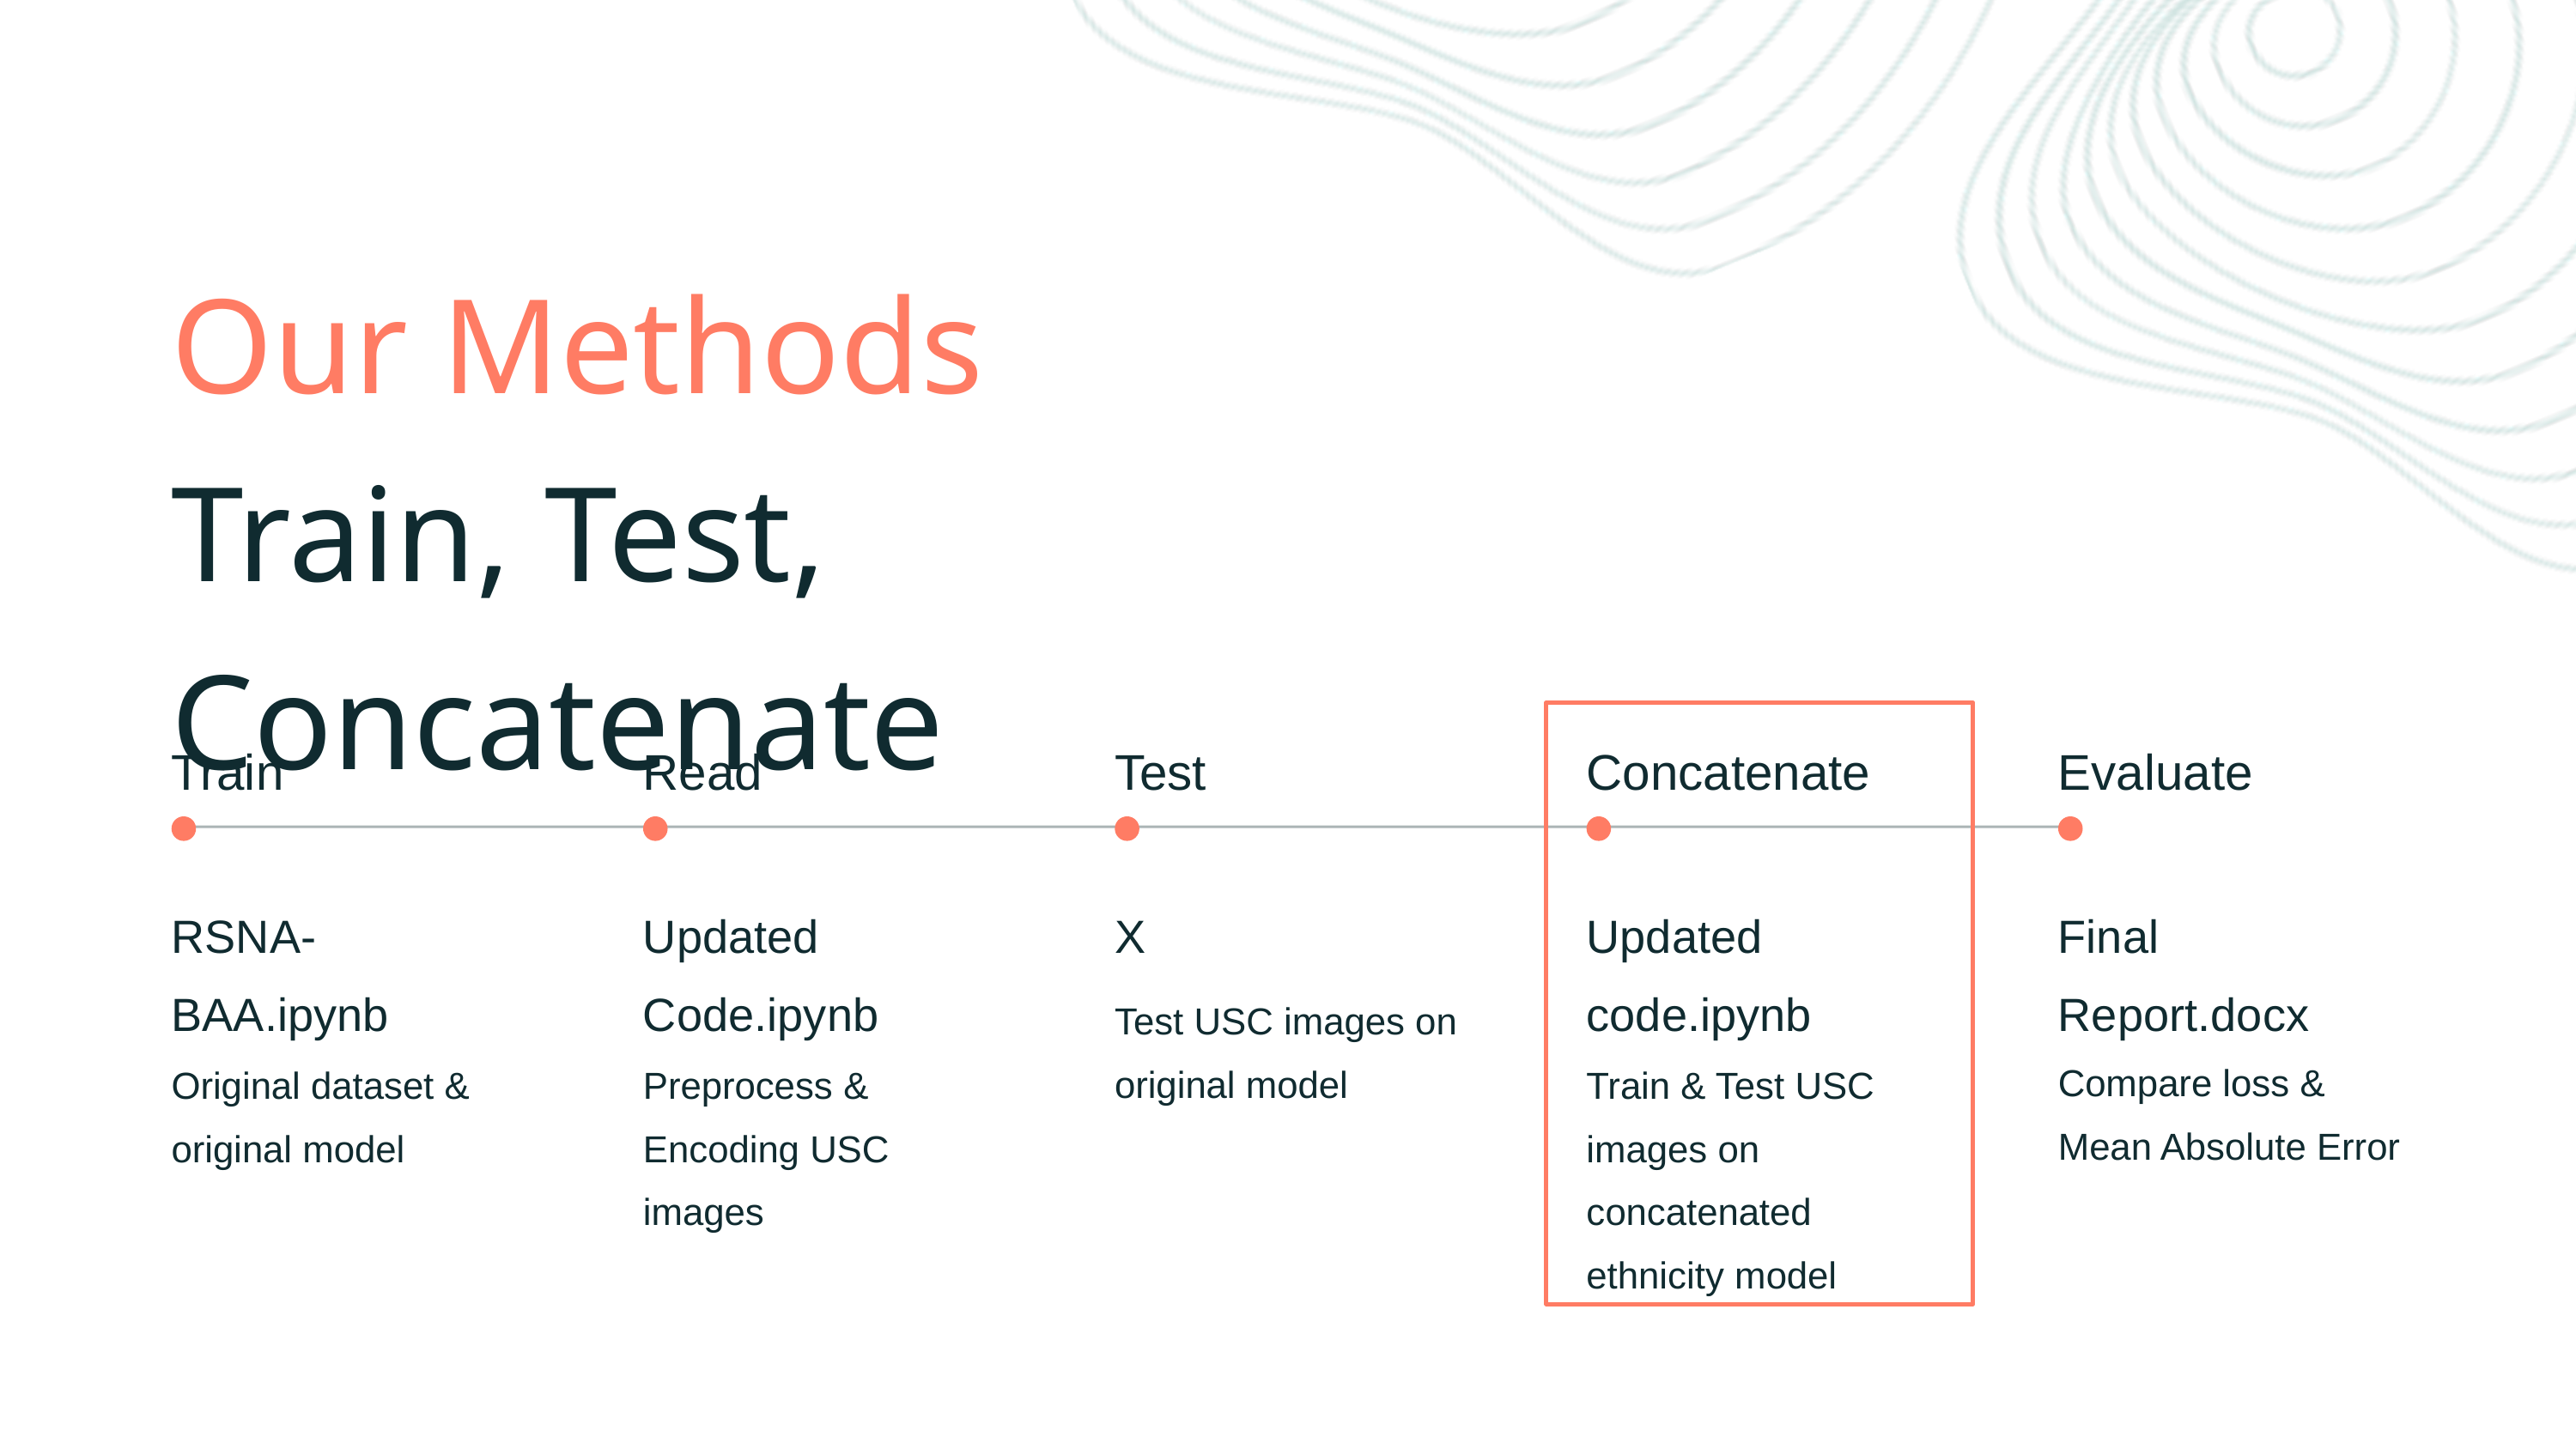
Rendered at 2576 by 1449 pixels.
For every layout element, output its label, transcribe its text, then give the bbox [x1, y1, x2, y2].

text_box [1115, 816, 1139, 826]
text_box [646, 837, 665, 841]
text_box Train [171, 716, 519, 801]
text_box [1114, 884, 1461, 1089]
text_box [1546, 837, 1973, 1305]
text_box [642, 884, 990, 1217]
text_box [1546, 702, 1973, 826]
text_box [1586, 884, 1934, 1281]
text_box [2057, 884, 2405, 1151]
text_box Evaluate [2057, 716, 2405, 801]
text_box [643, 816, 668, 826]
text_box [2058, 816, 2083, 841]
text_box [1118, 837, 1137, 841]
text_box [171, 884, 519, 1154]
text_box Our Methods Train, Test, Concatenate [171, 231, 1492, 796]
text_box Read [642, 716, 990, 801]
text_box Test [1115, 716, 1461, 801]
picture [1030, 0, 2576, 599]
text_box [171, 816, 196, 841]
